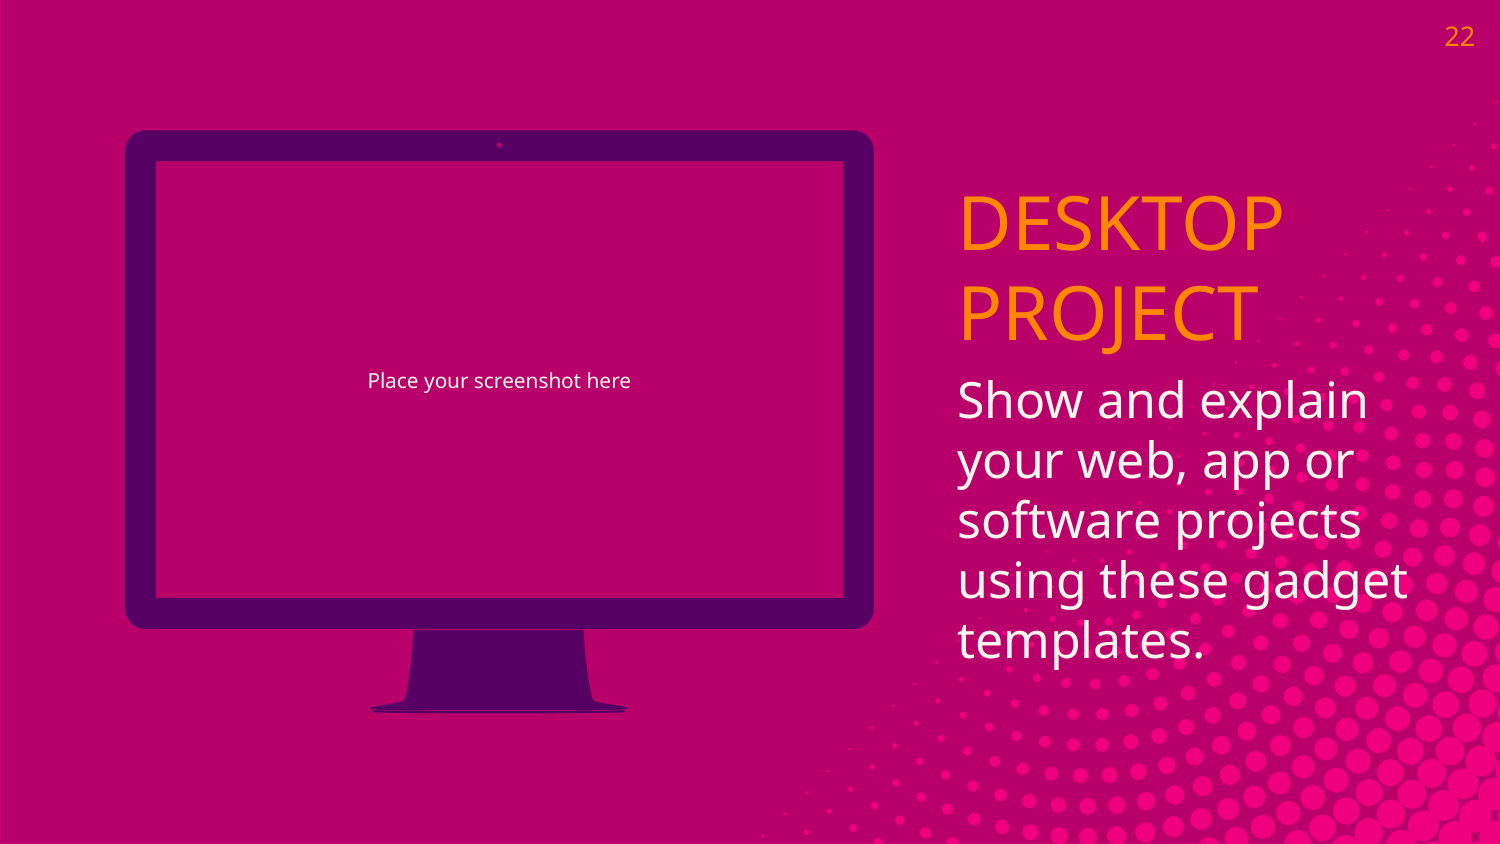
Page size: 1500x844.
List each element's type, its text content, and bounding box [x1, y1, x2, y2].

list DESKTOP PROJECT Show and explain your web, app or software projects using these gadget templates. [957, 61, 1417, 783]
slide_number ‹#› [1385, 5, 1476, 71]
text_box Place your screenshot here [156, 161, 843, 600]
text_box [125, 130, 874, 629]
text_box [370, 630, 627, 714]
